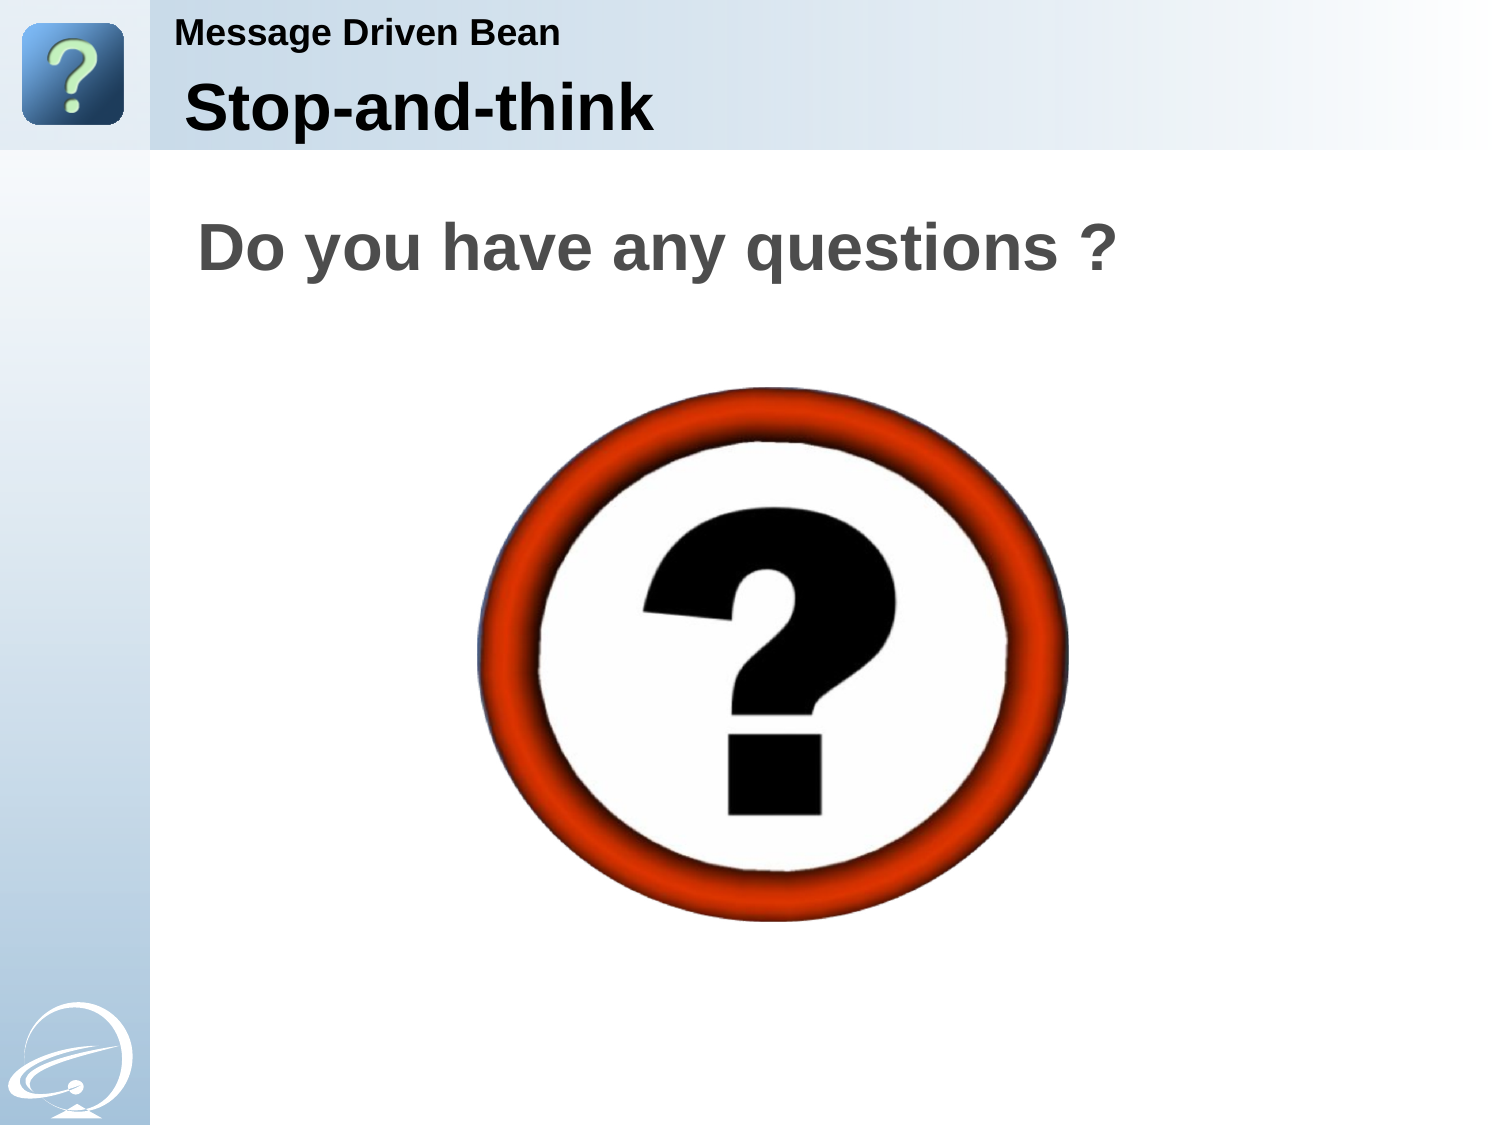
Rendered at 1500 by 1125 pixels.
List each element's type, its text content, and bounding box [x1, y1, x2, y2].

picture [21, 21, 129, 129]
text_box Stop-and-think [169, 61, 1438, 151]
text_box Message Driven Bean [159, 0, 1500, 61]
picture [477, 387, 1070, 923]
text_box Do you have any questions ? [183, 196, 1398, 292]
